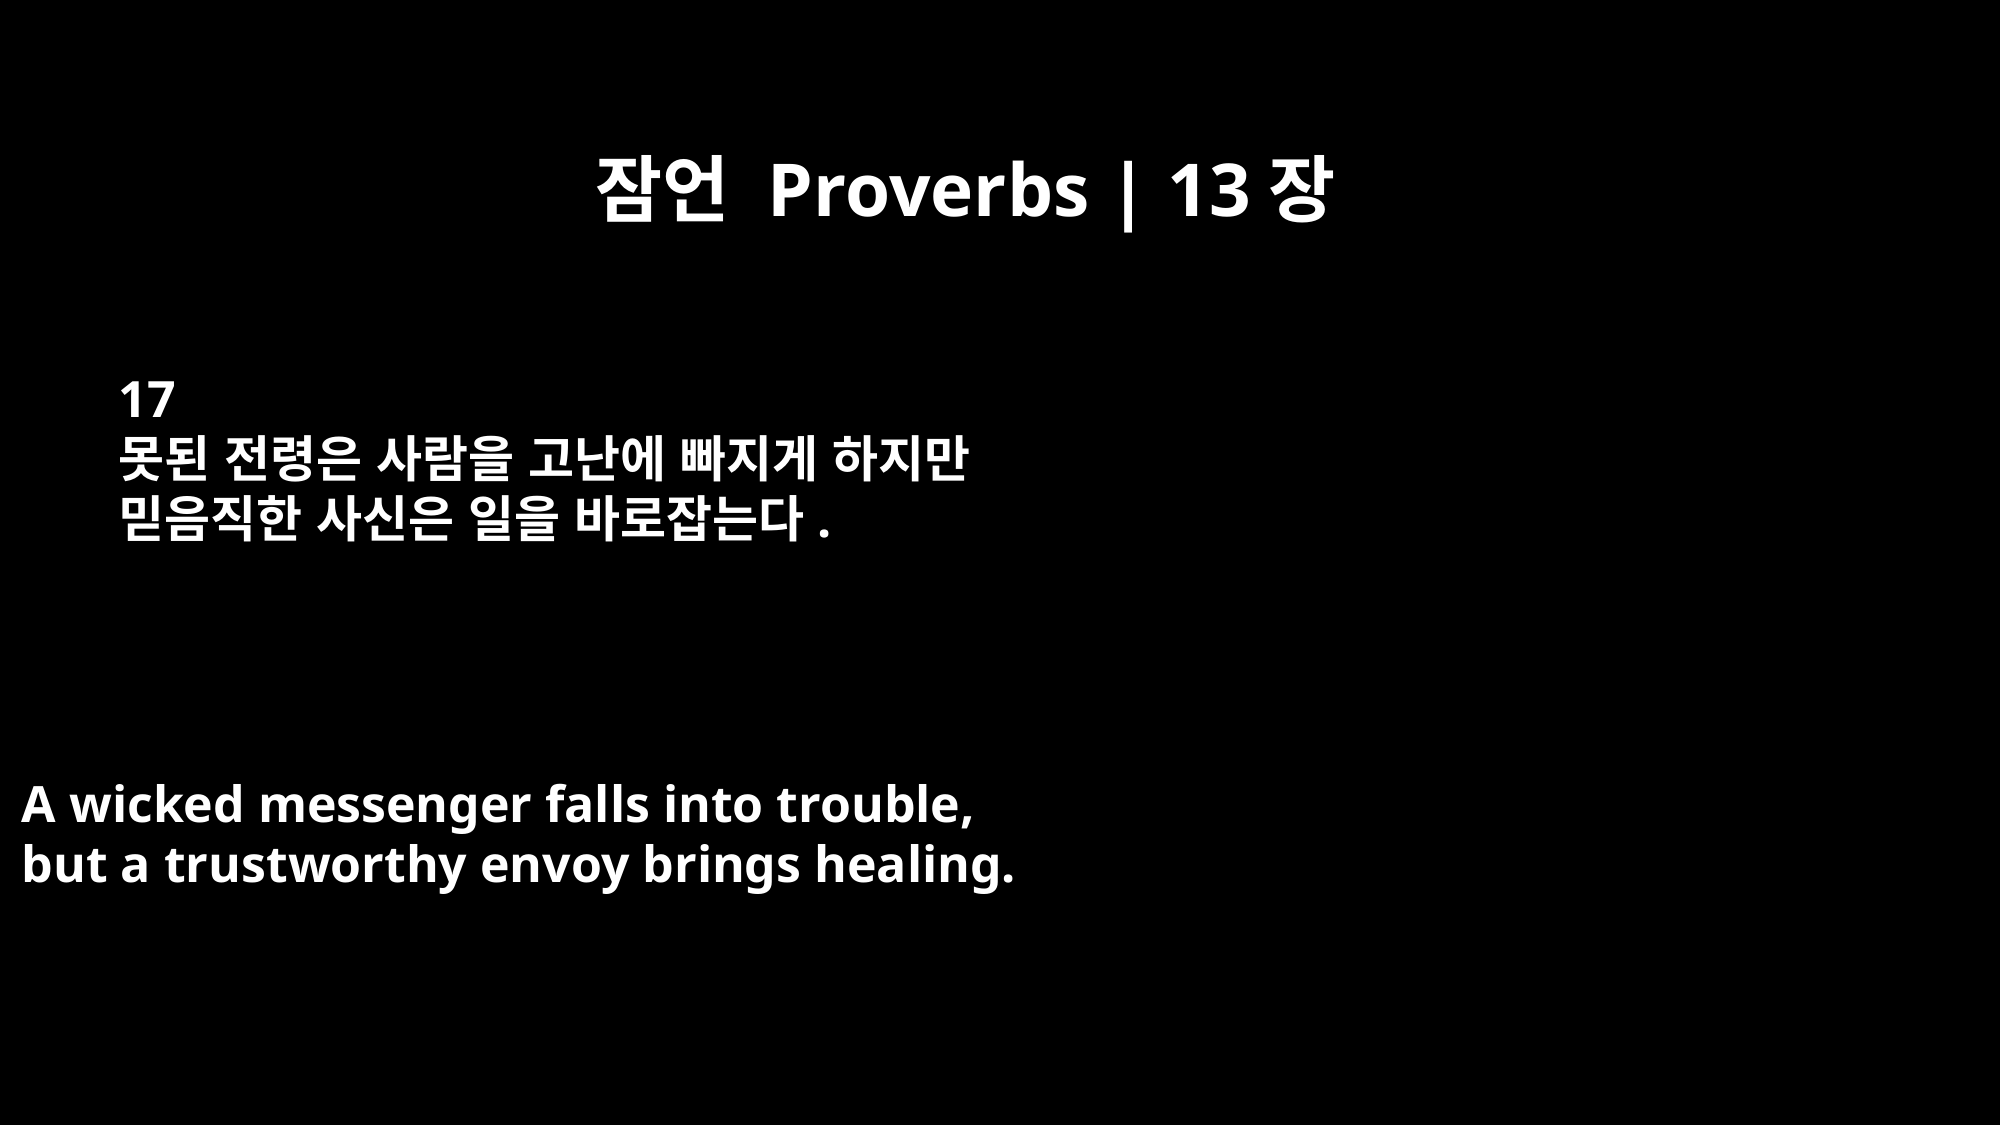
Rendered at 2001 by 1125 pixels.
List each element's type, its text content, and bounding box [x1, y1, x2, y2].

text_box 17 못된 전령은 사람을 고난에 빠지게 하지만 믿음직한 사신은 일을 바로잡는다. [104, 359, 986, 555]
text_box 잠언 Proverbs | 13장 [580, 136, 1352, 239]
text_box A wicked messenger falls into trouble, but a trustworthy envoy brings healing. [7, 764, 1032, 900]
